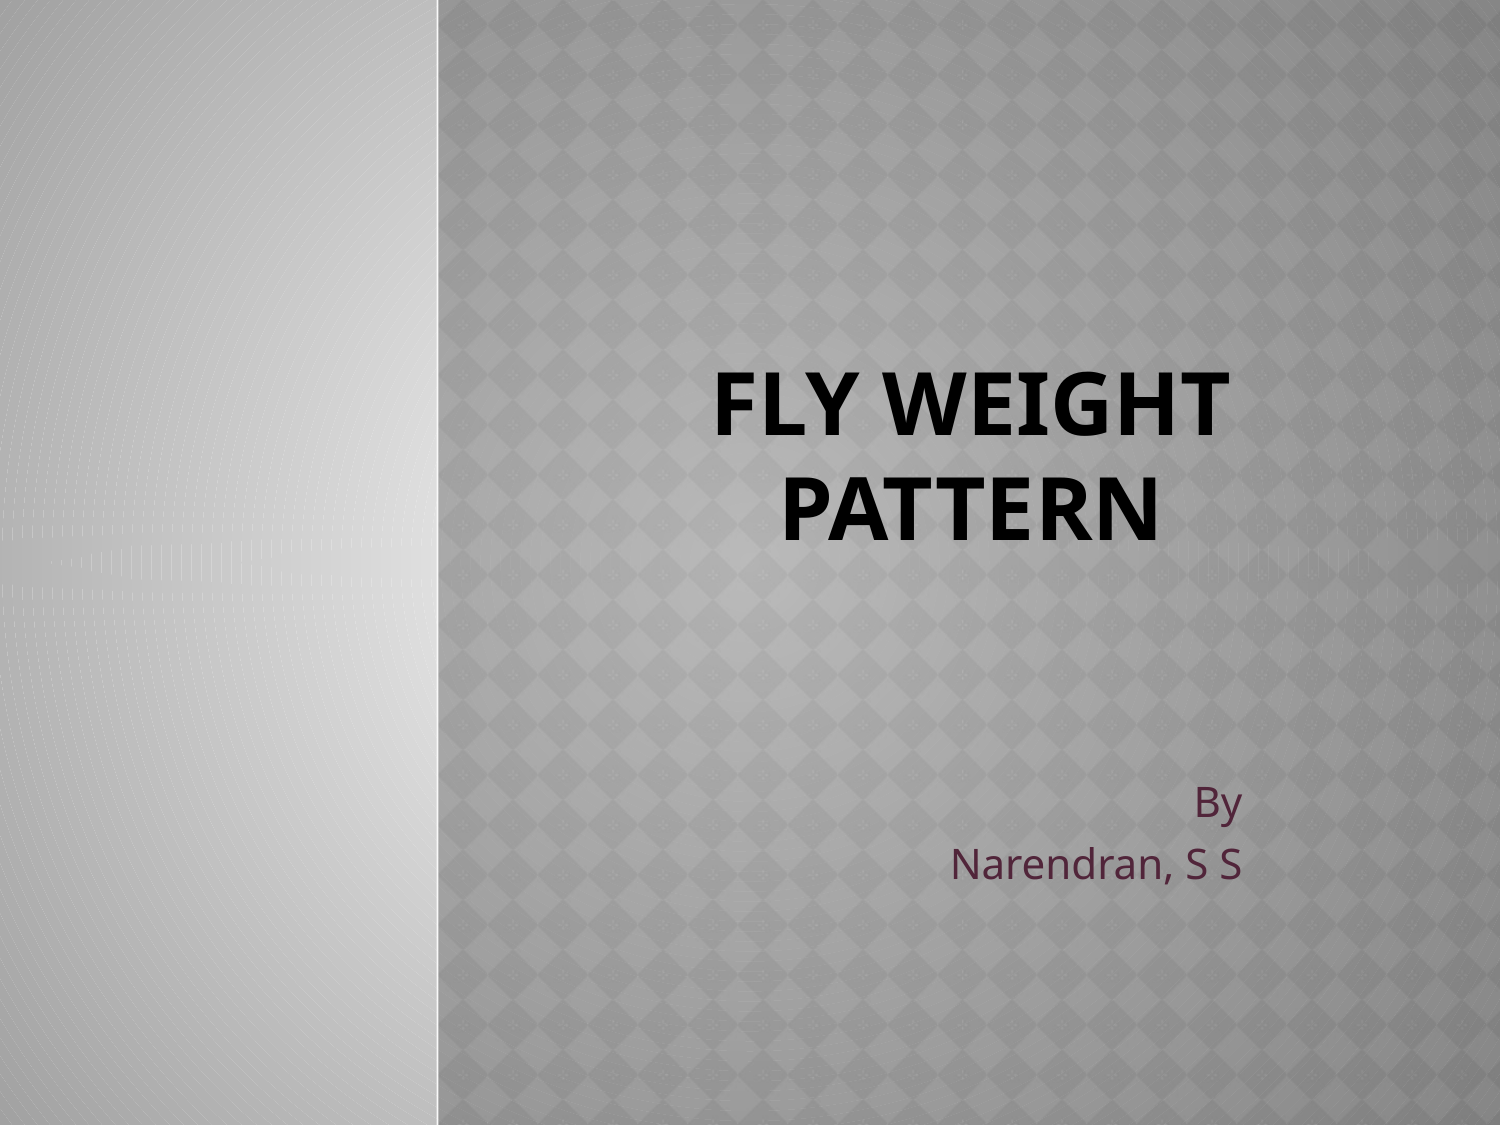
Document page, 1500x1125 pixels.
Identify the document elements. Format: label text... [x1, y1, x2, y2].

title Fly Weight Pattern [552, 87, 1390, 558]
subtitle By Narendran, S S [200, 774, 1250, 888]
